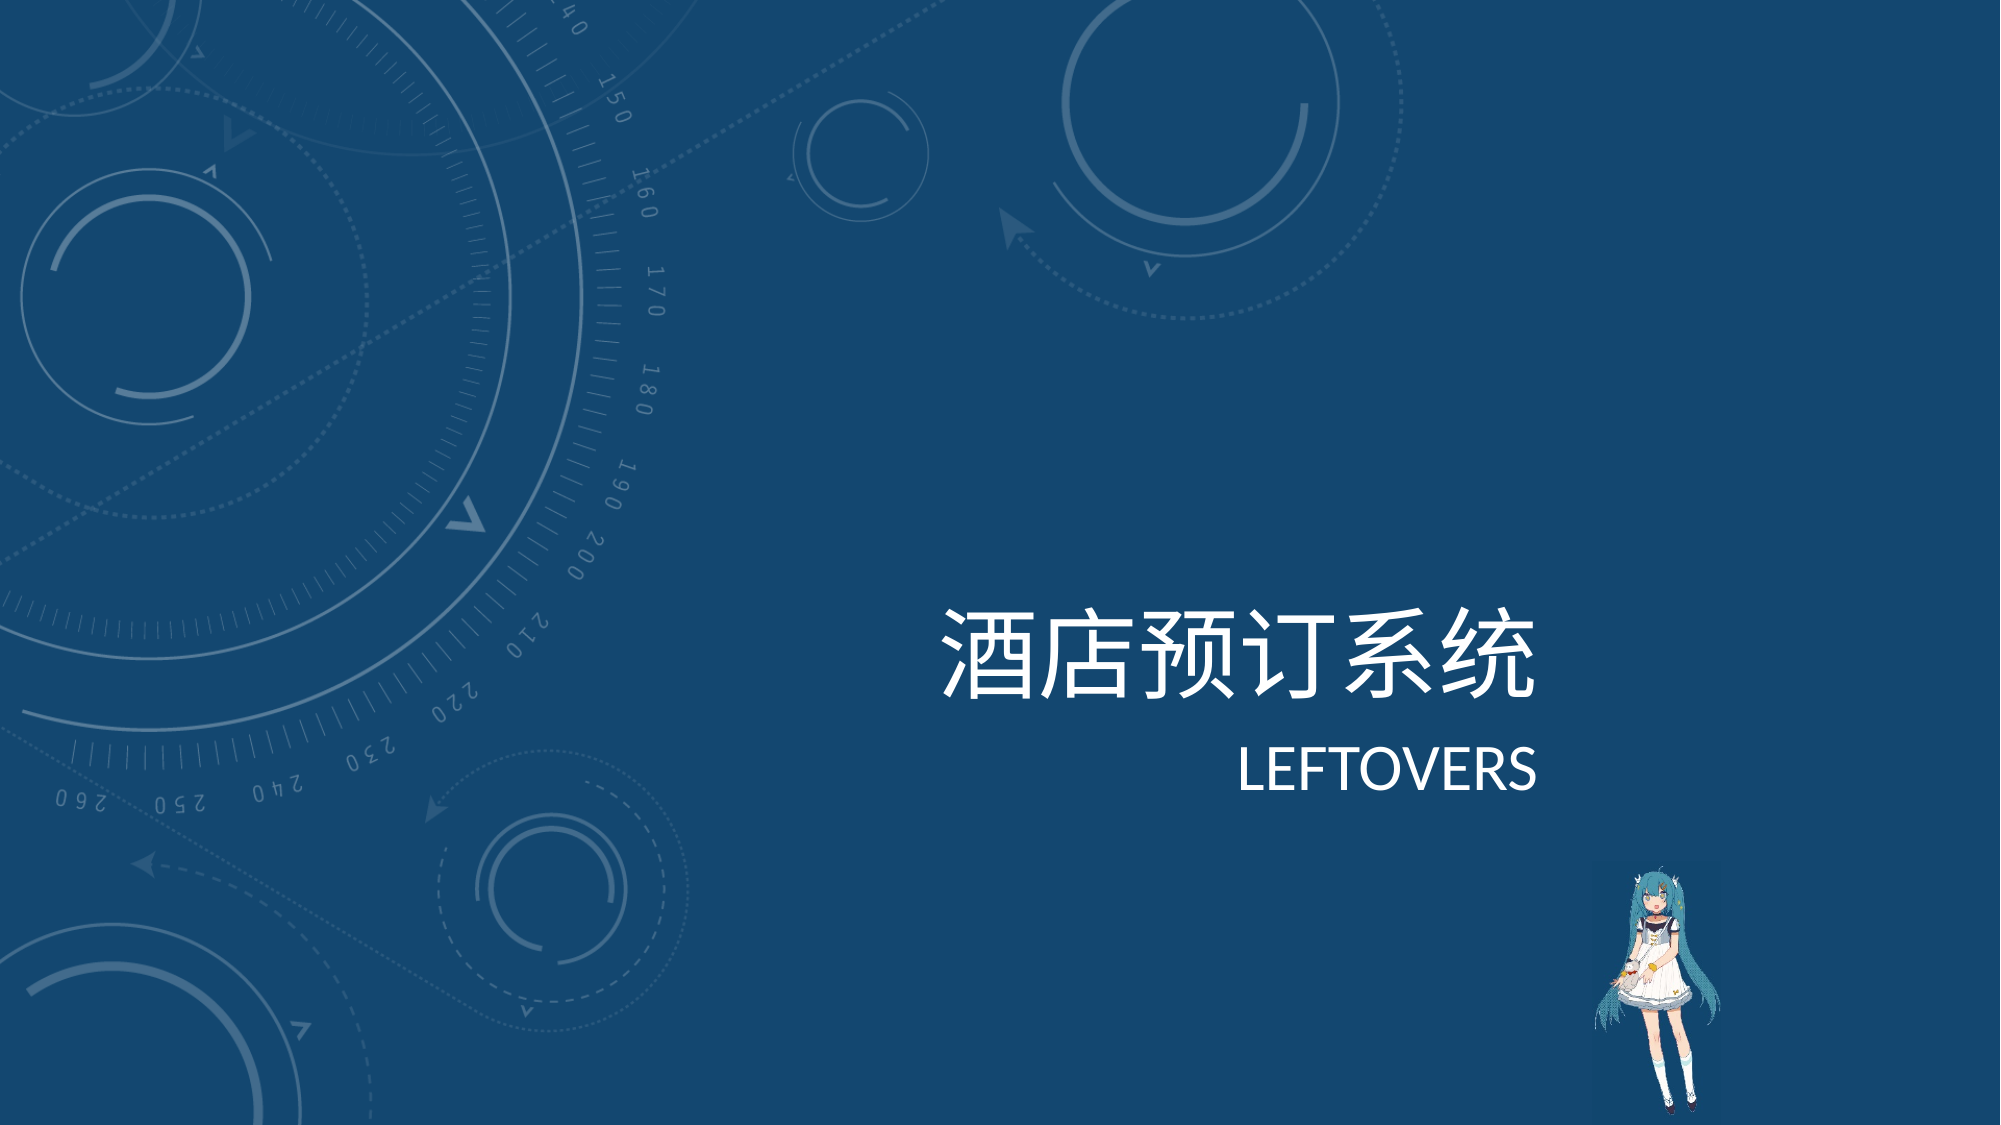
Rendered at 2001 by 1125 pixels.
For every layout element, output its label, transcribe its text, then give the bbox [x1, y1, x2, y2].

picture [0, 0, 2000, 1125]
title 酒店预订系统 [372, 322, 1554, 716]
subtitle Leftovers [372, 716, 1554, 947]
